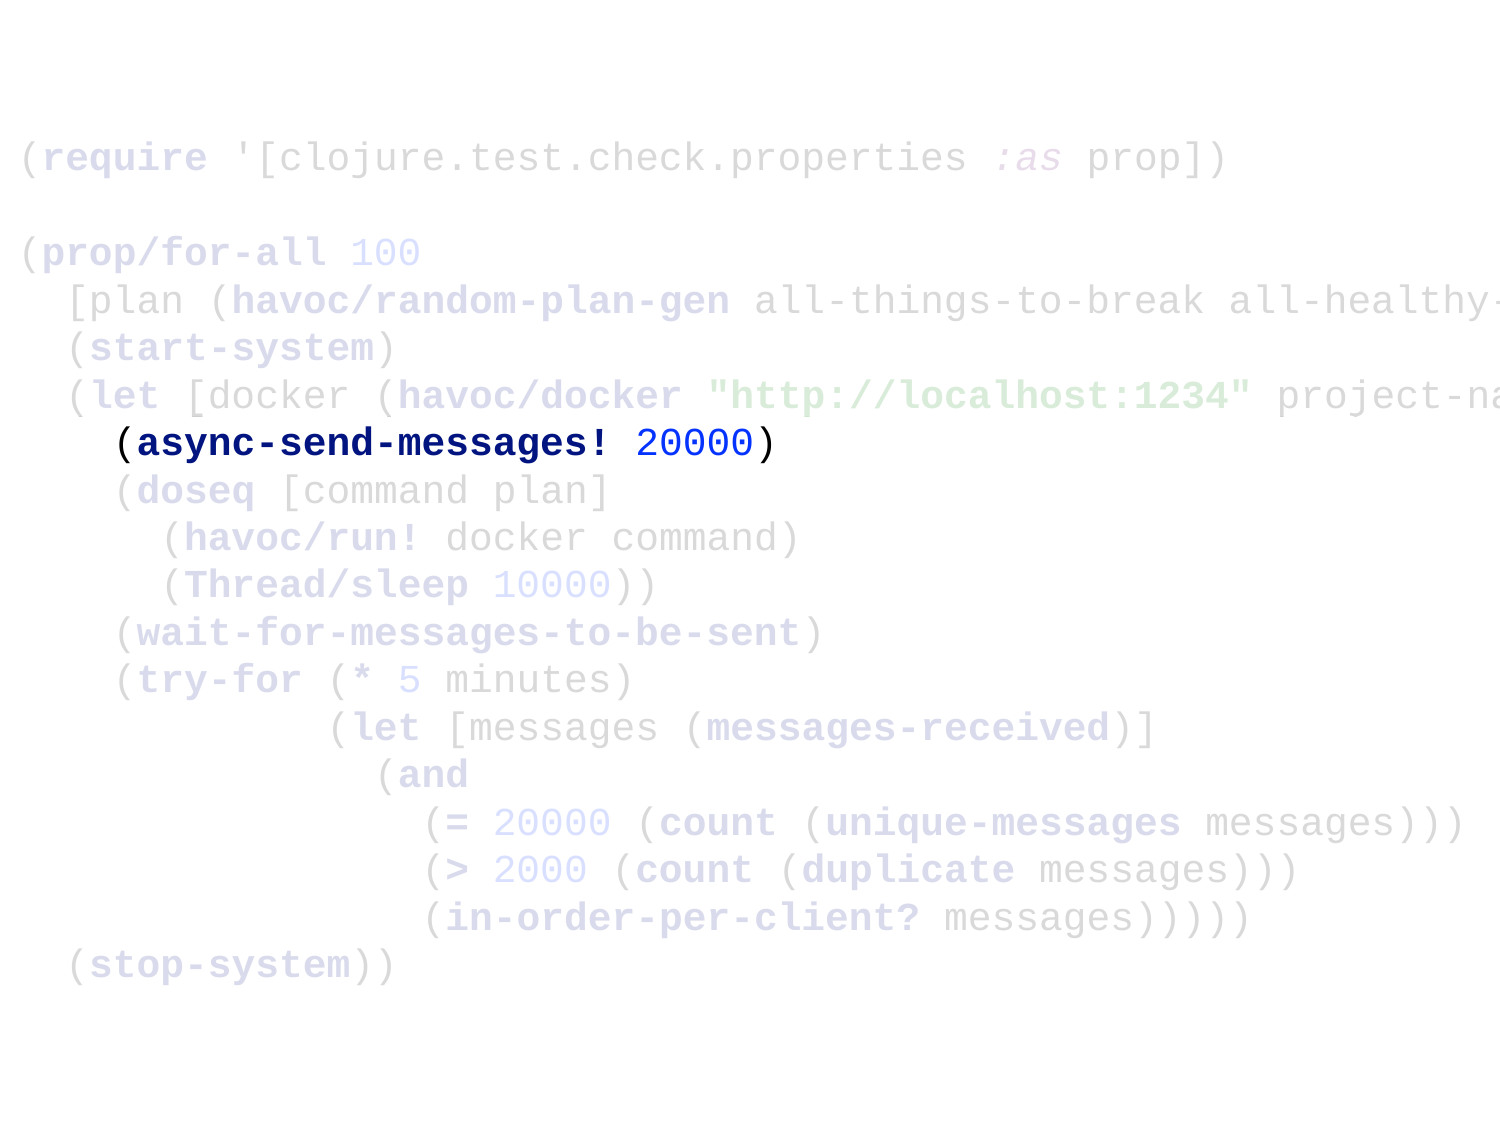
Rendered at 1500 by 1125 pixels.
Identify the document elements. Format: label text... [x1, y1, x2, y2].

text_box [0, 0, 1500, 417]
text_box [66, 464, 1478, 1037]
text_box (require '[clojure.test.check.properties :as prop]) (prop/for-all 100 [plan (havoc/random-plan-gen all-things-to-break all-healthy-states)] (start-system) (let [docker (havoc/docker "http://localhost:1234" project-name)] (async-send-messages! 20000) (doseq [command plan] (havoc/run! docker command) (Thread/sleep 10000)) (wait-for-messages-to-be-sent) (try-for (* 5 minutes) (let [messages (messages-received)] (and (= 20000 (count (unique-messages messages))) (> 2000 (count (duplicate messages))) (in-order-per-client? messages))))) (stop-system)) [10, 417, 1500, 994]
